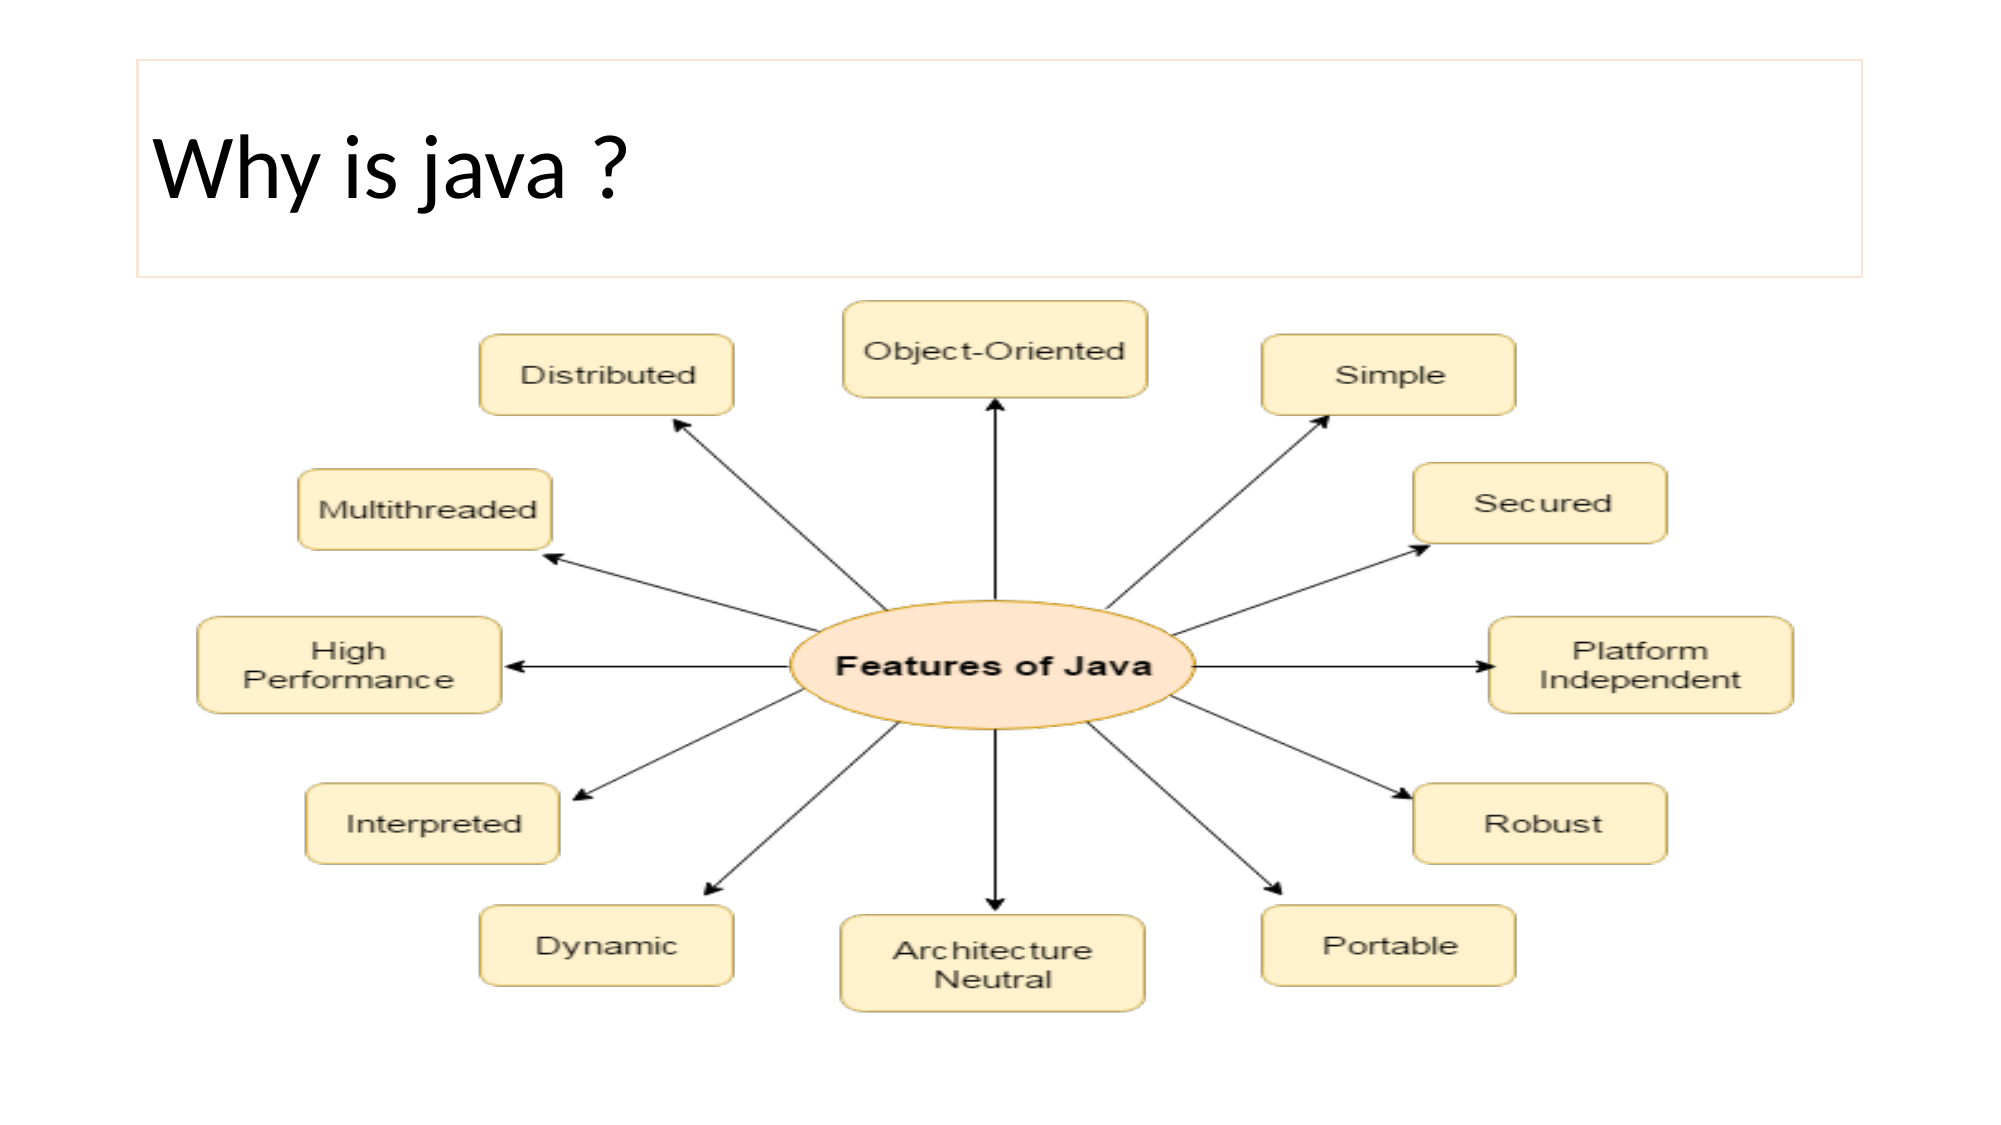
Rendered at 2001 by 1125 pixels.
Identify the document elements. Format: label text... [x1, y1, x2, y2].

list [195, 299, 1797, 1014]
title Why is java ? [136, 59, 1863, 278]
